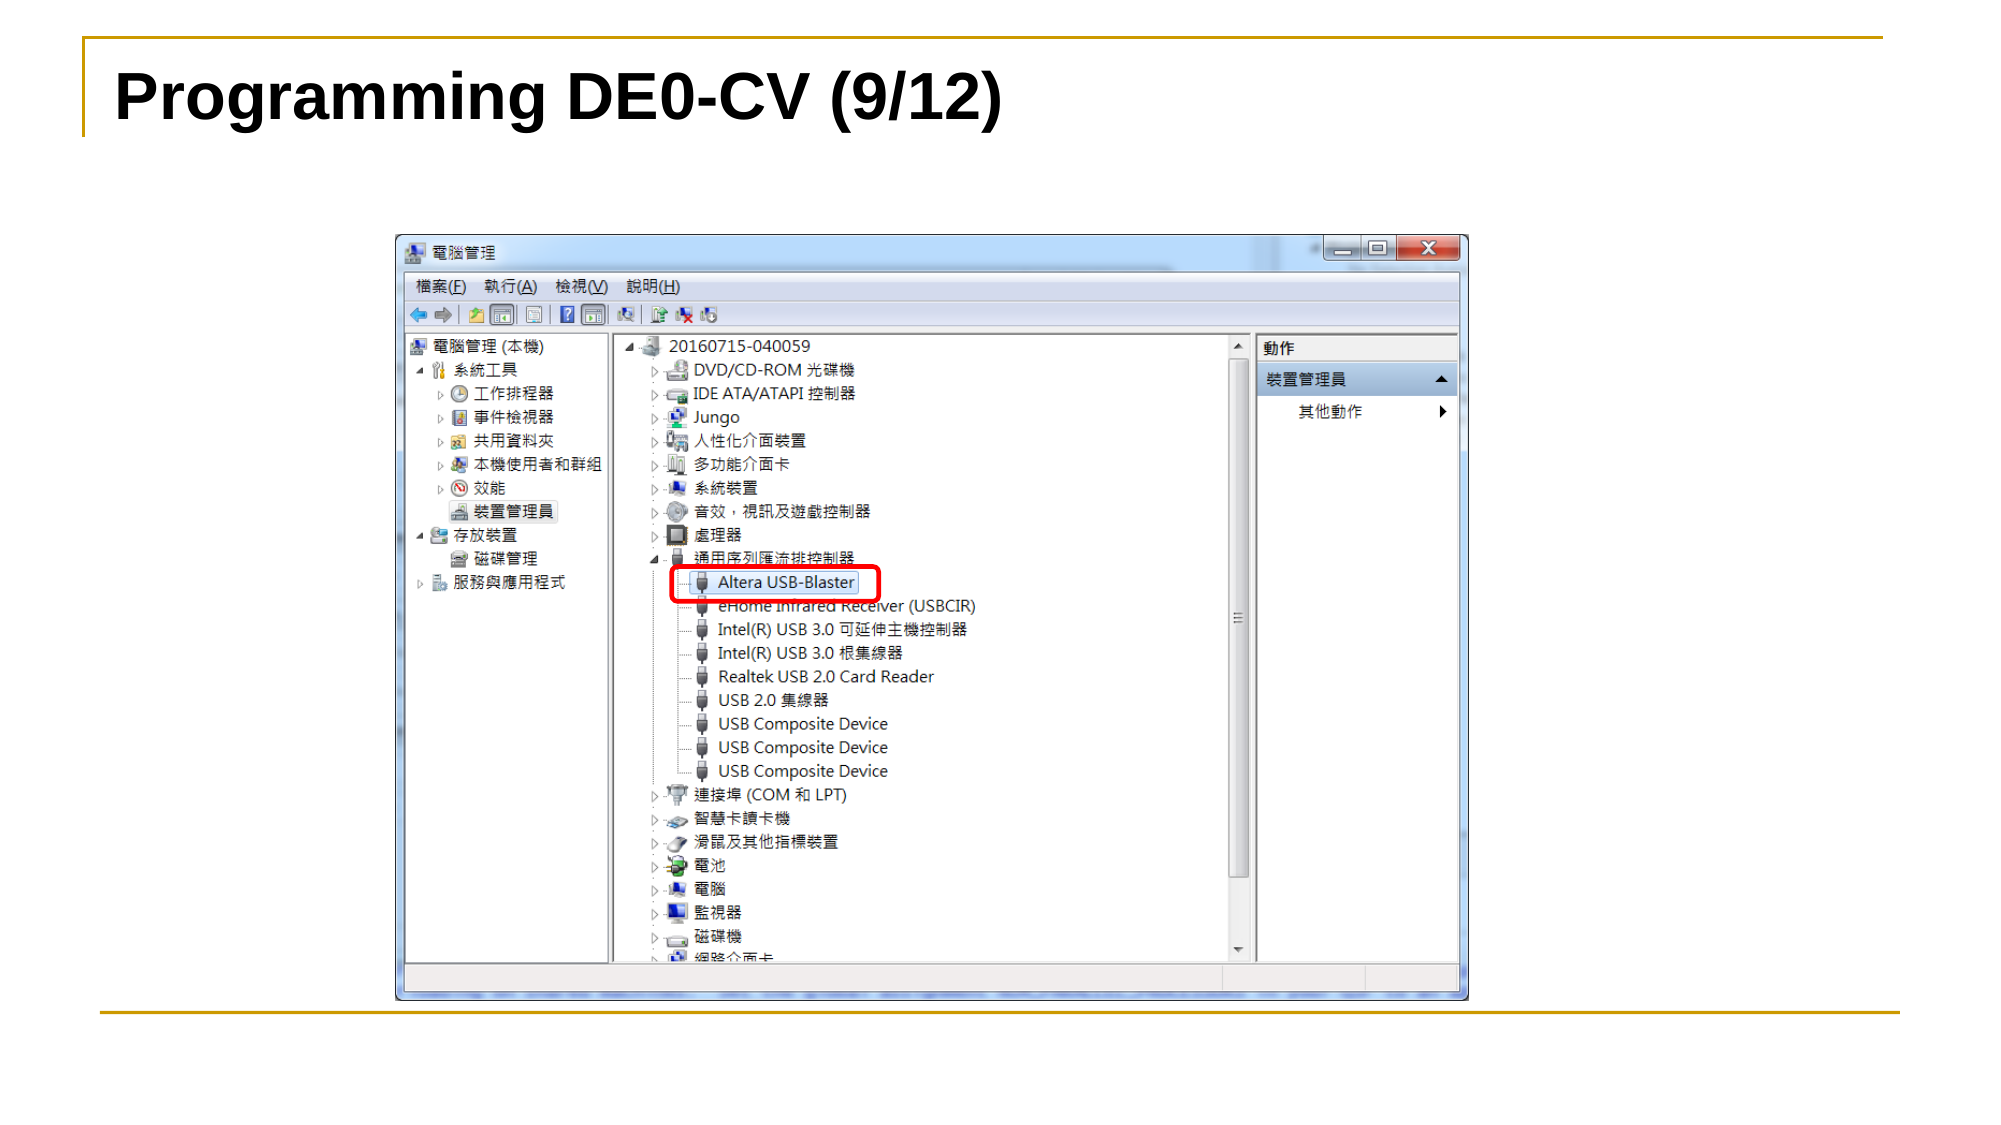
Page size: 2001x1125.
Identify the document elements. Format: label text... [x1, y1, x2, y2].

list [395, 233, 1469, 1002]
title Programming DE0-CV (9/12) [99, 45, 1961, 244]
